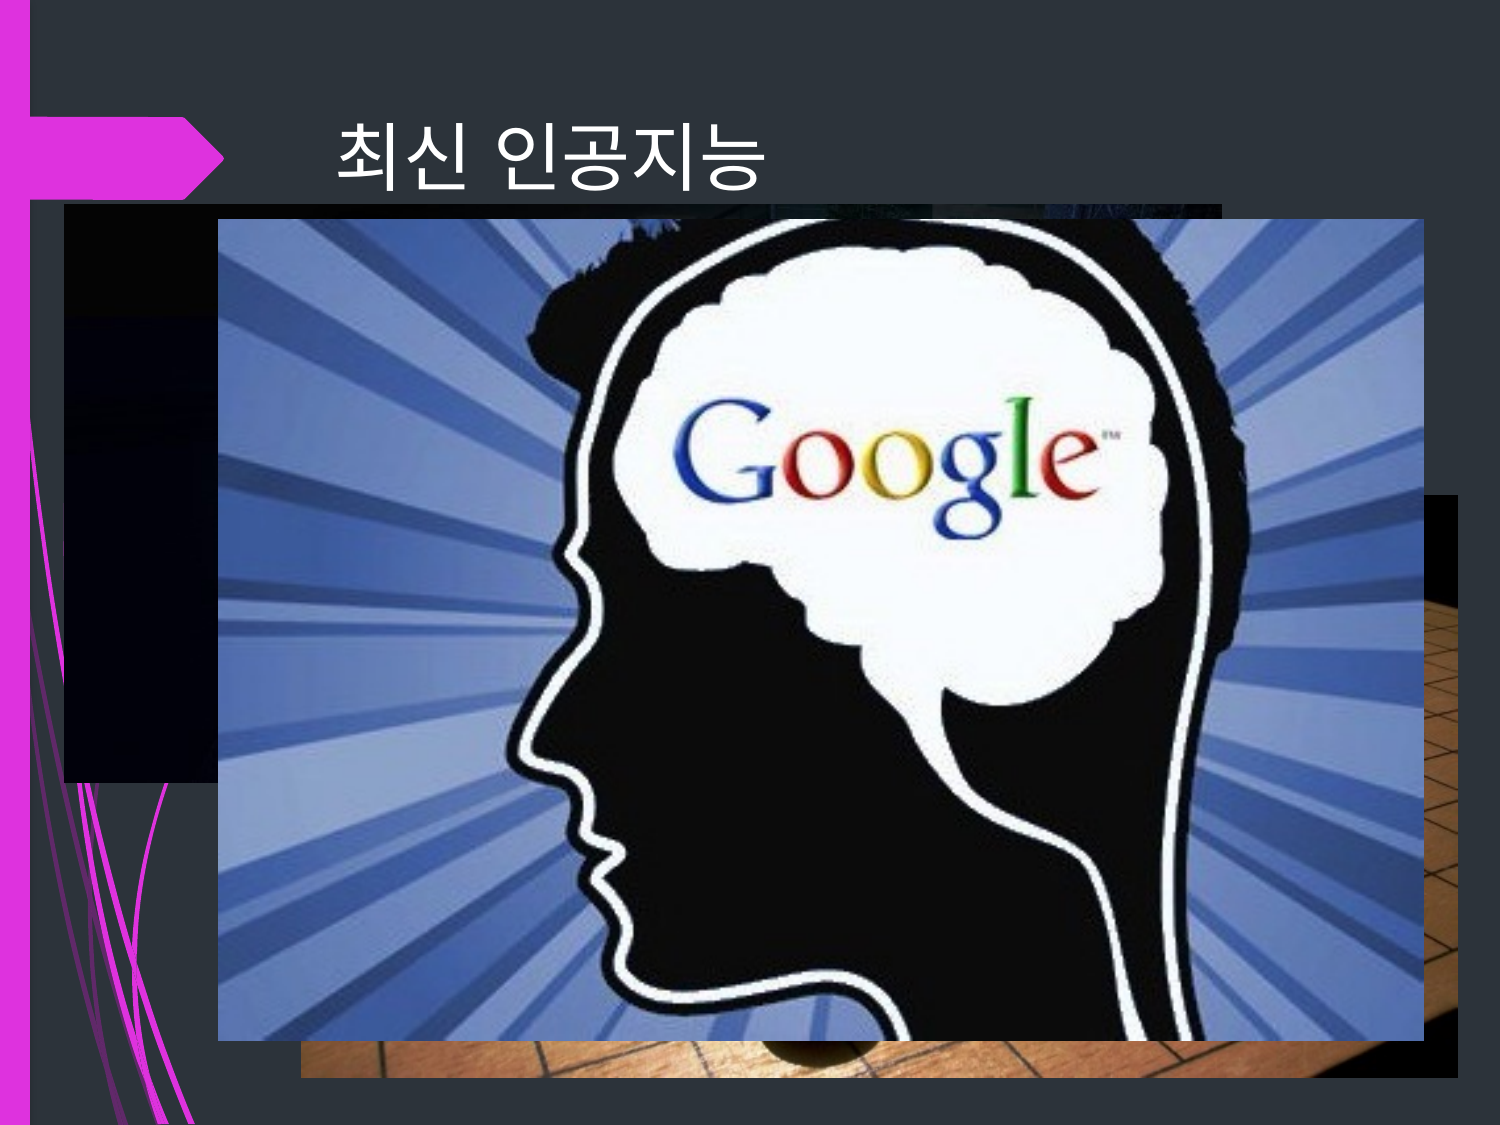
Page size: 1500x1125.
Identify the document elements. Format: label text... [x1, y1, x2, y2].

picture [64, 204, 1458, 1079]
title 최신 인공지능 [319, 102, 1400, 218]
